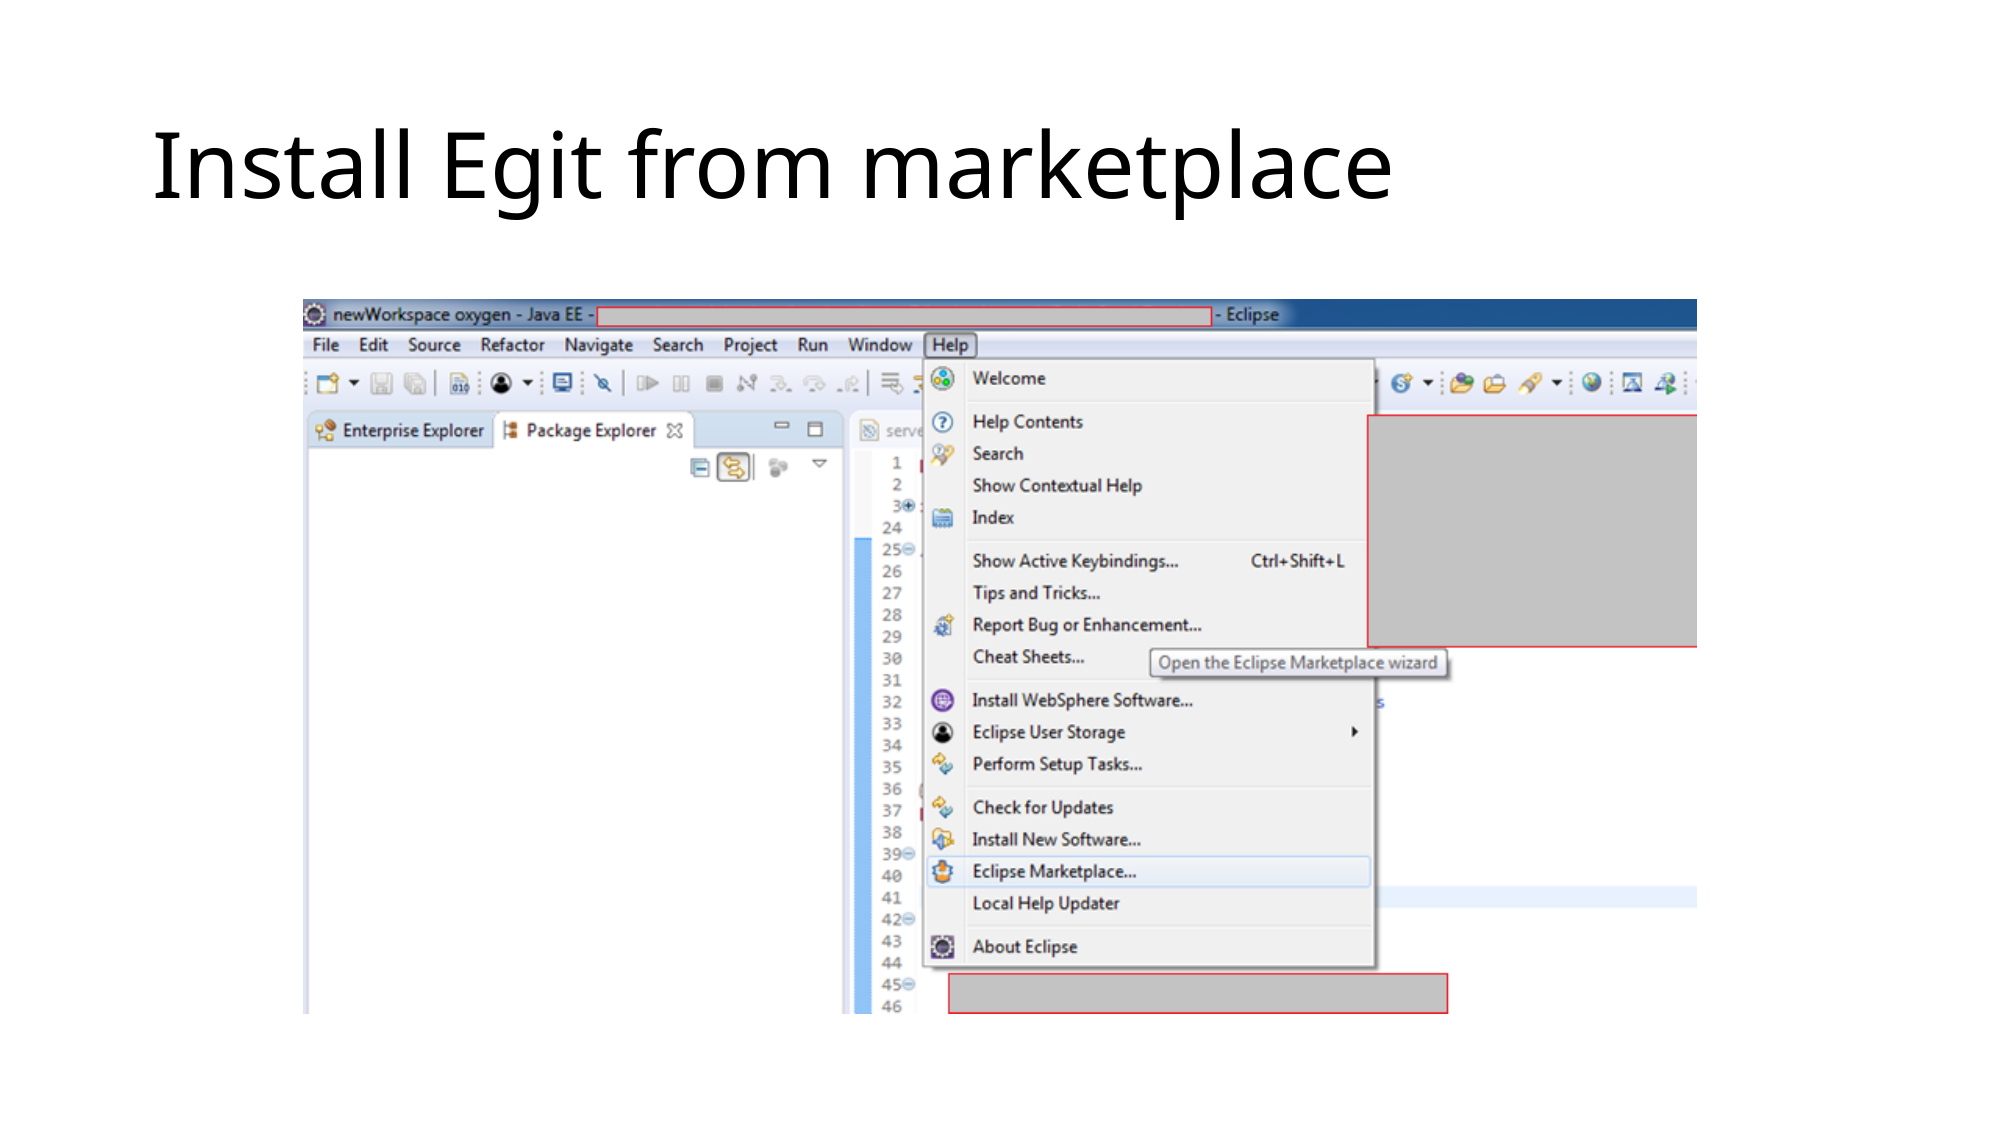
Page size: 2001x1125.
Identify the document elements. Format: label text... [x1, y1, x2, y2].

title Install Egit from marketplace [137, 59, 1863, 278]
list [303, 299, 1697, 1014]
